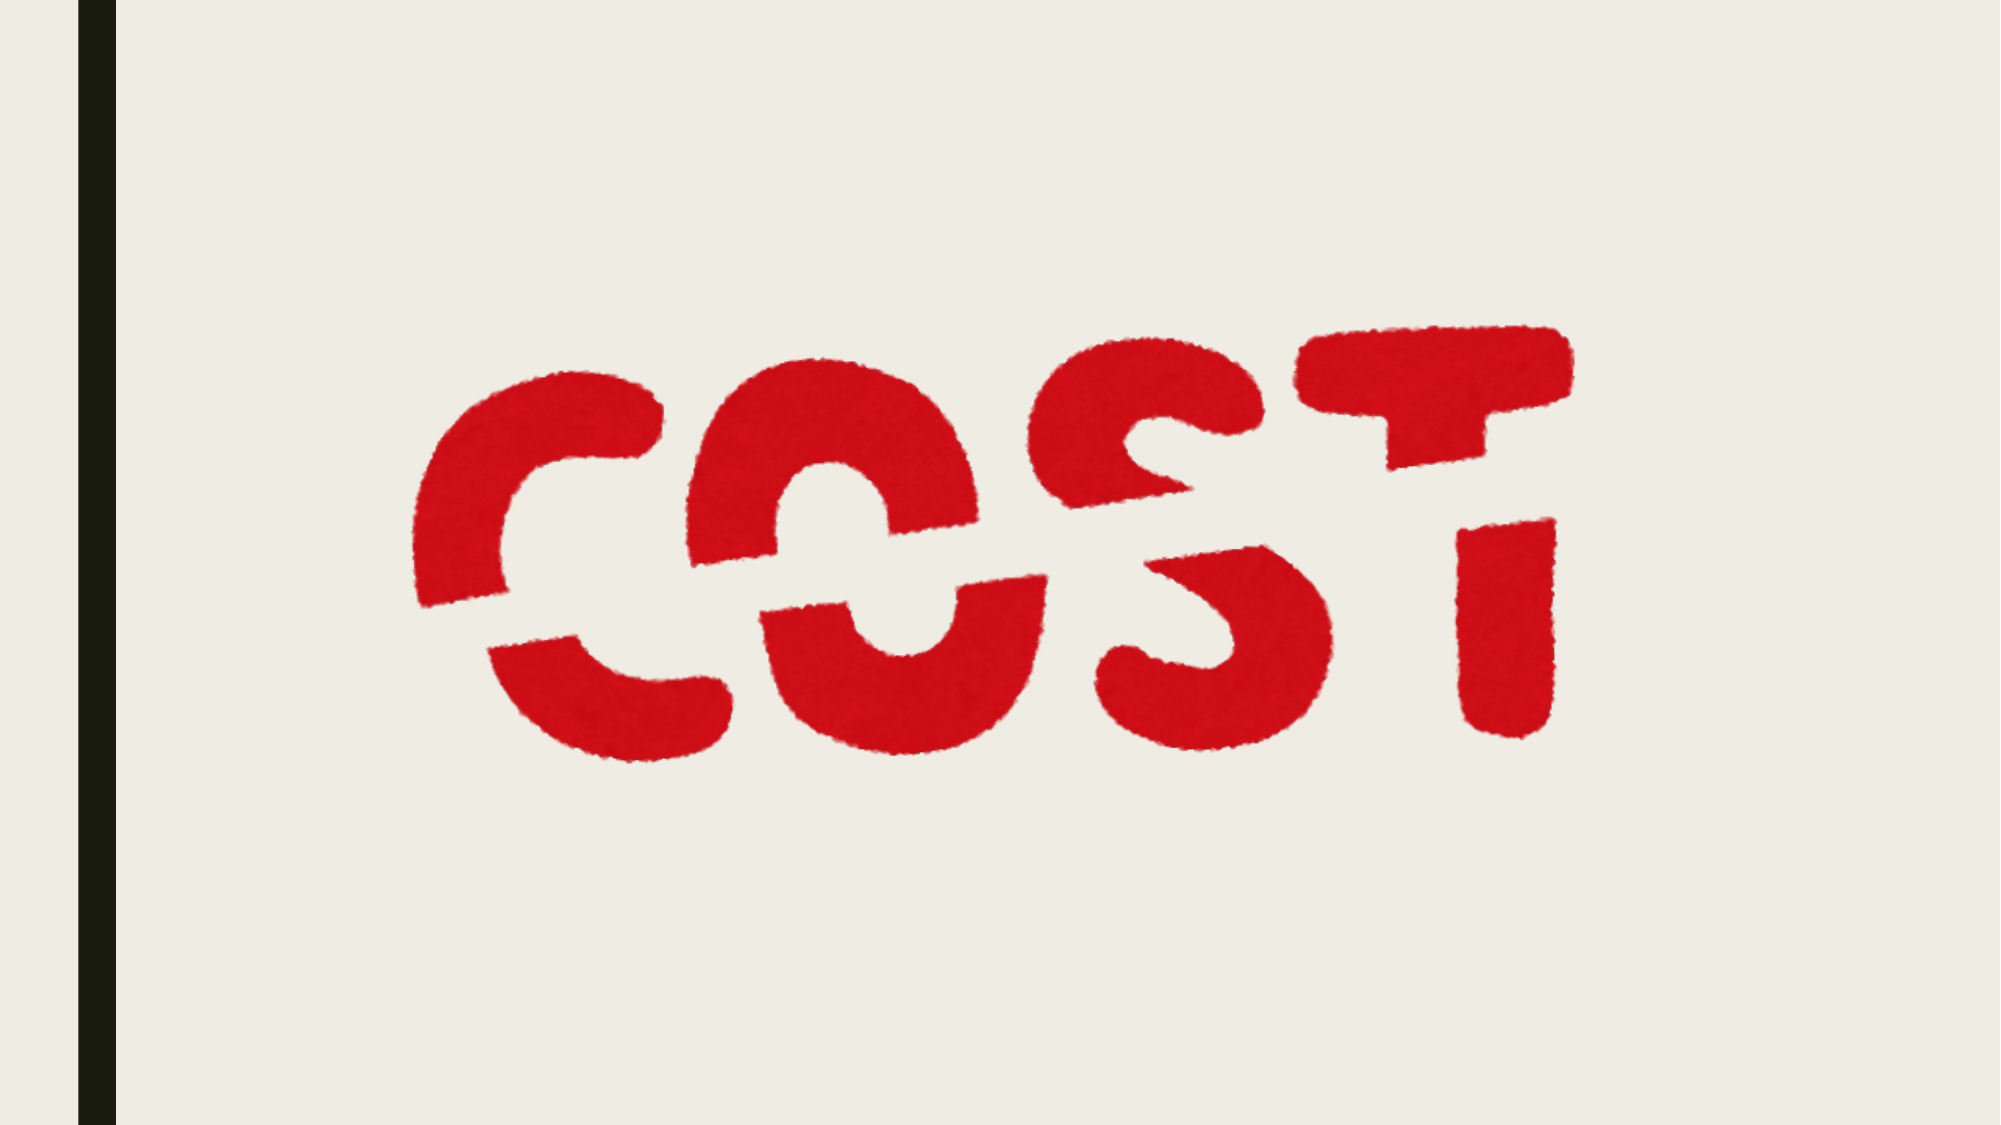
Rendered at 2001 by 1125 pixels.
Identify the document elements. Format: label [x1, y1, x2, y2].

picture [374, 96, 1625, 1029]
